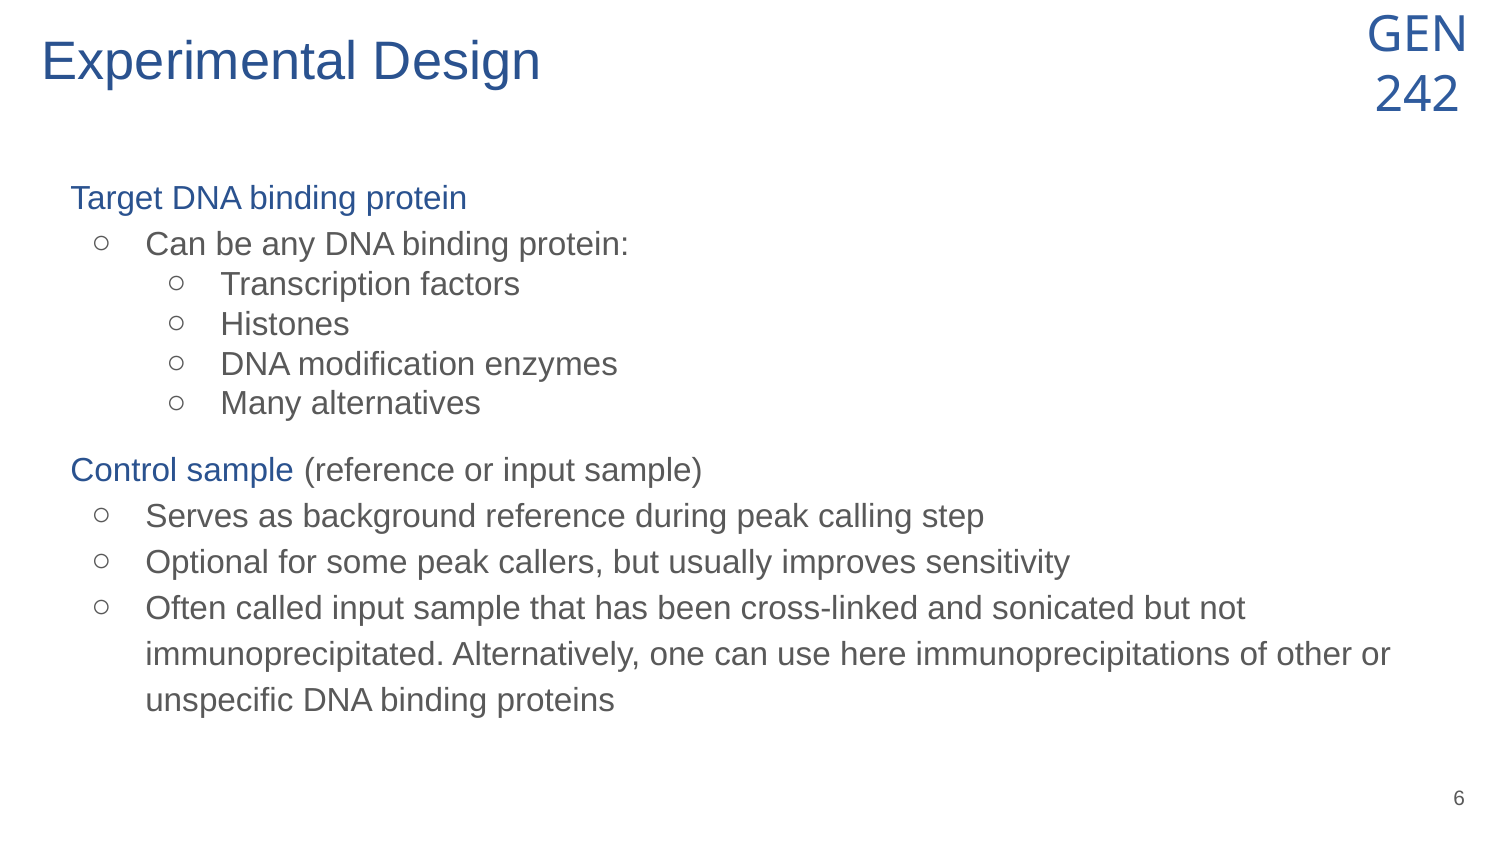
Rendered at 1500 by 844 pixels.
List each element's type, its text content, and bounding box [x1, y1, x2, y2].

slide_number ‹#› [1389, 764, 1480, 830]
list Target DNA binding protein Can be any DNA binding protein: Transcription factors Histones DNA modification enzymes Many alternatives Control sample (reference or input sample) Serves as background reference during peak calling step Optional for some peak callers, but usually improves sensitivity Often called input sample that has been cross-linked and sonicated but not immunoprecipitated. Alternatively, one can use here immunoprecipitations of other or unspecific DNA binding proteins [55, 155, 1499, 716]
title Experimental Design [26, 10, 1424, 105]
